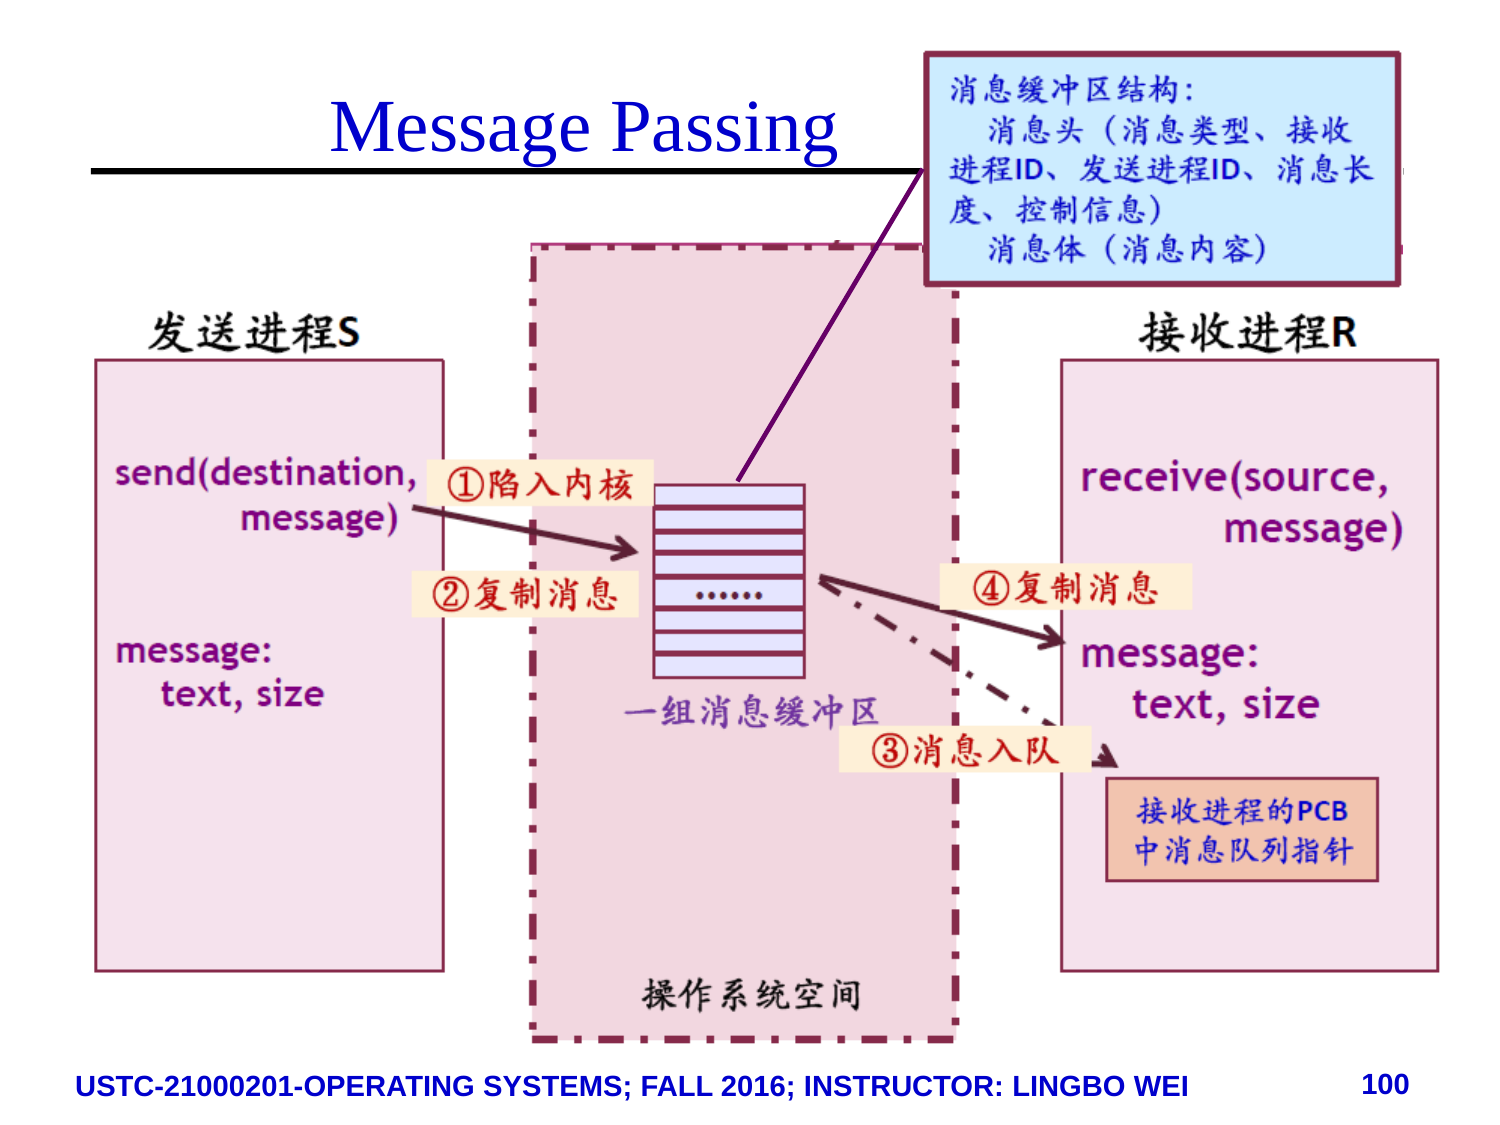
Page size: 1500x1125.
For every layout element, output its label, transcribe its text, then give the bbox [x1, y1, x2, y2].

footer USTC-21000201-OPERATING SYSTEMS; FALL 2016; INSTRUCTOR: LINGBO WEI [59, 1059, 1243, 1125]
slide_number 100 [1273, 1057, 1426, 1125]
picture [90, 48, 1448, 1048]
title Message Passing [74, 27, 1094, 216]
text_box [737, 168, 923, 482]
